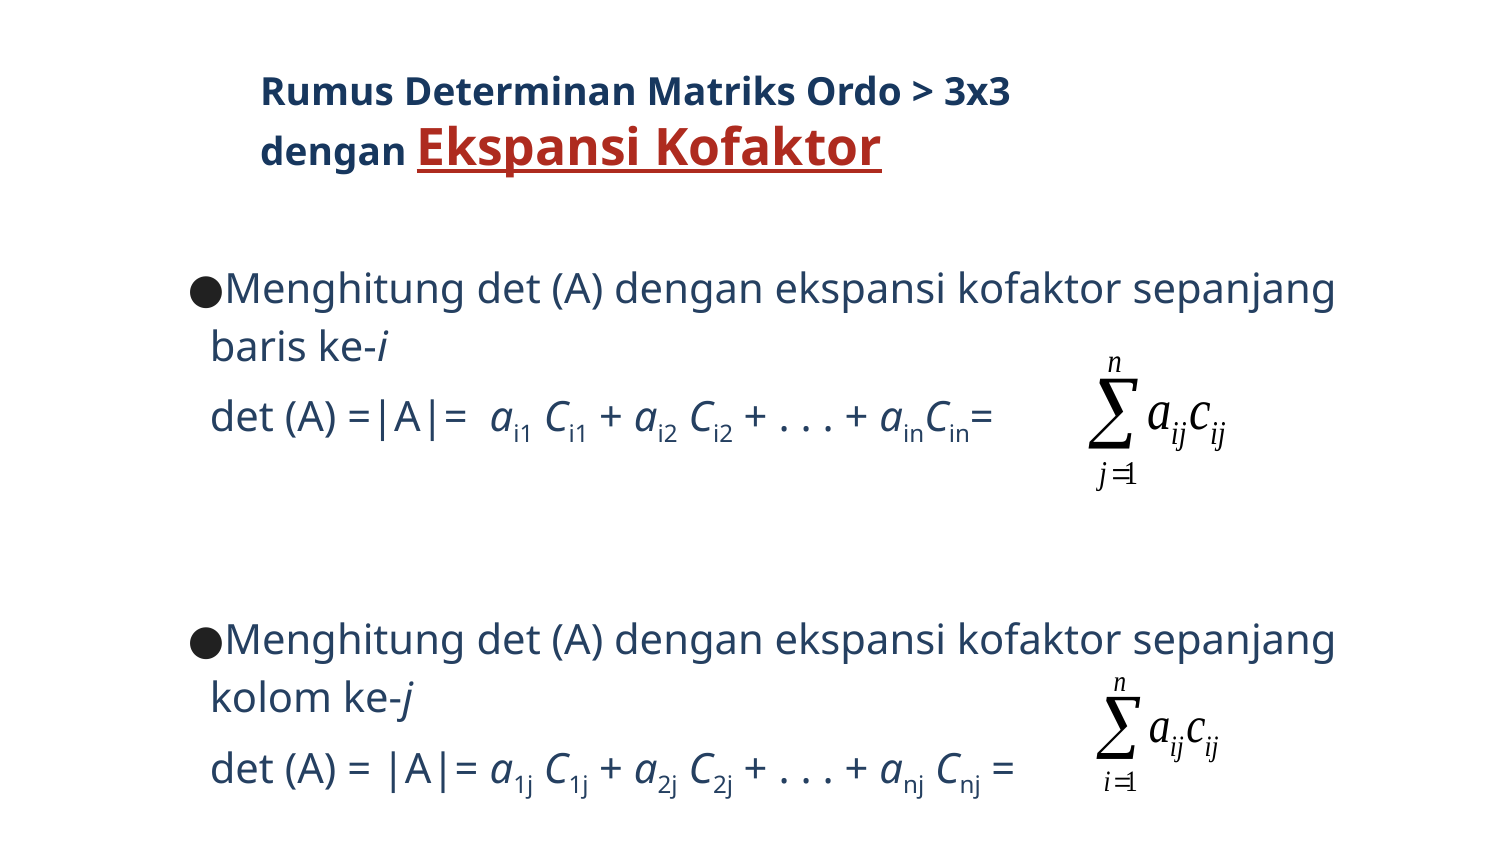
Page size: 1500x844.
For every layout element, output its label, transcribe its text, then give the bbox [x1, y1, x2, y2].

title Rumus Determinan Matriks Ordo > 3x3 dengan Ekspansi Kofaktor [245, 49, 1258, 191]
list Menghitung det (A) dengan ekspansi kofaktor sepanjang baris ke-i det (A) =|A|= ai1 Ci1 + ai2 Ci2 + . . . + ainCin= Menghitung det (A) dengan ekspansi kofaktor sepanjang kolom ke-j det (A) = |A|= a1j C1j + a2j C2j + . . . + anj Cnj = [150, 239, 1425, 803]
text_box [1090, 658, 1232, 803]
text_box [1081, 334, 1241, 502]
